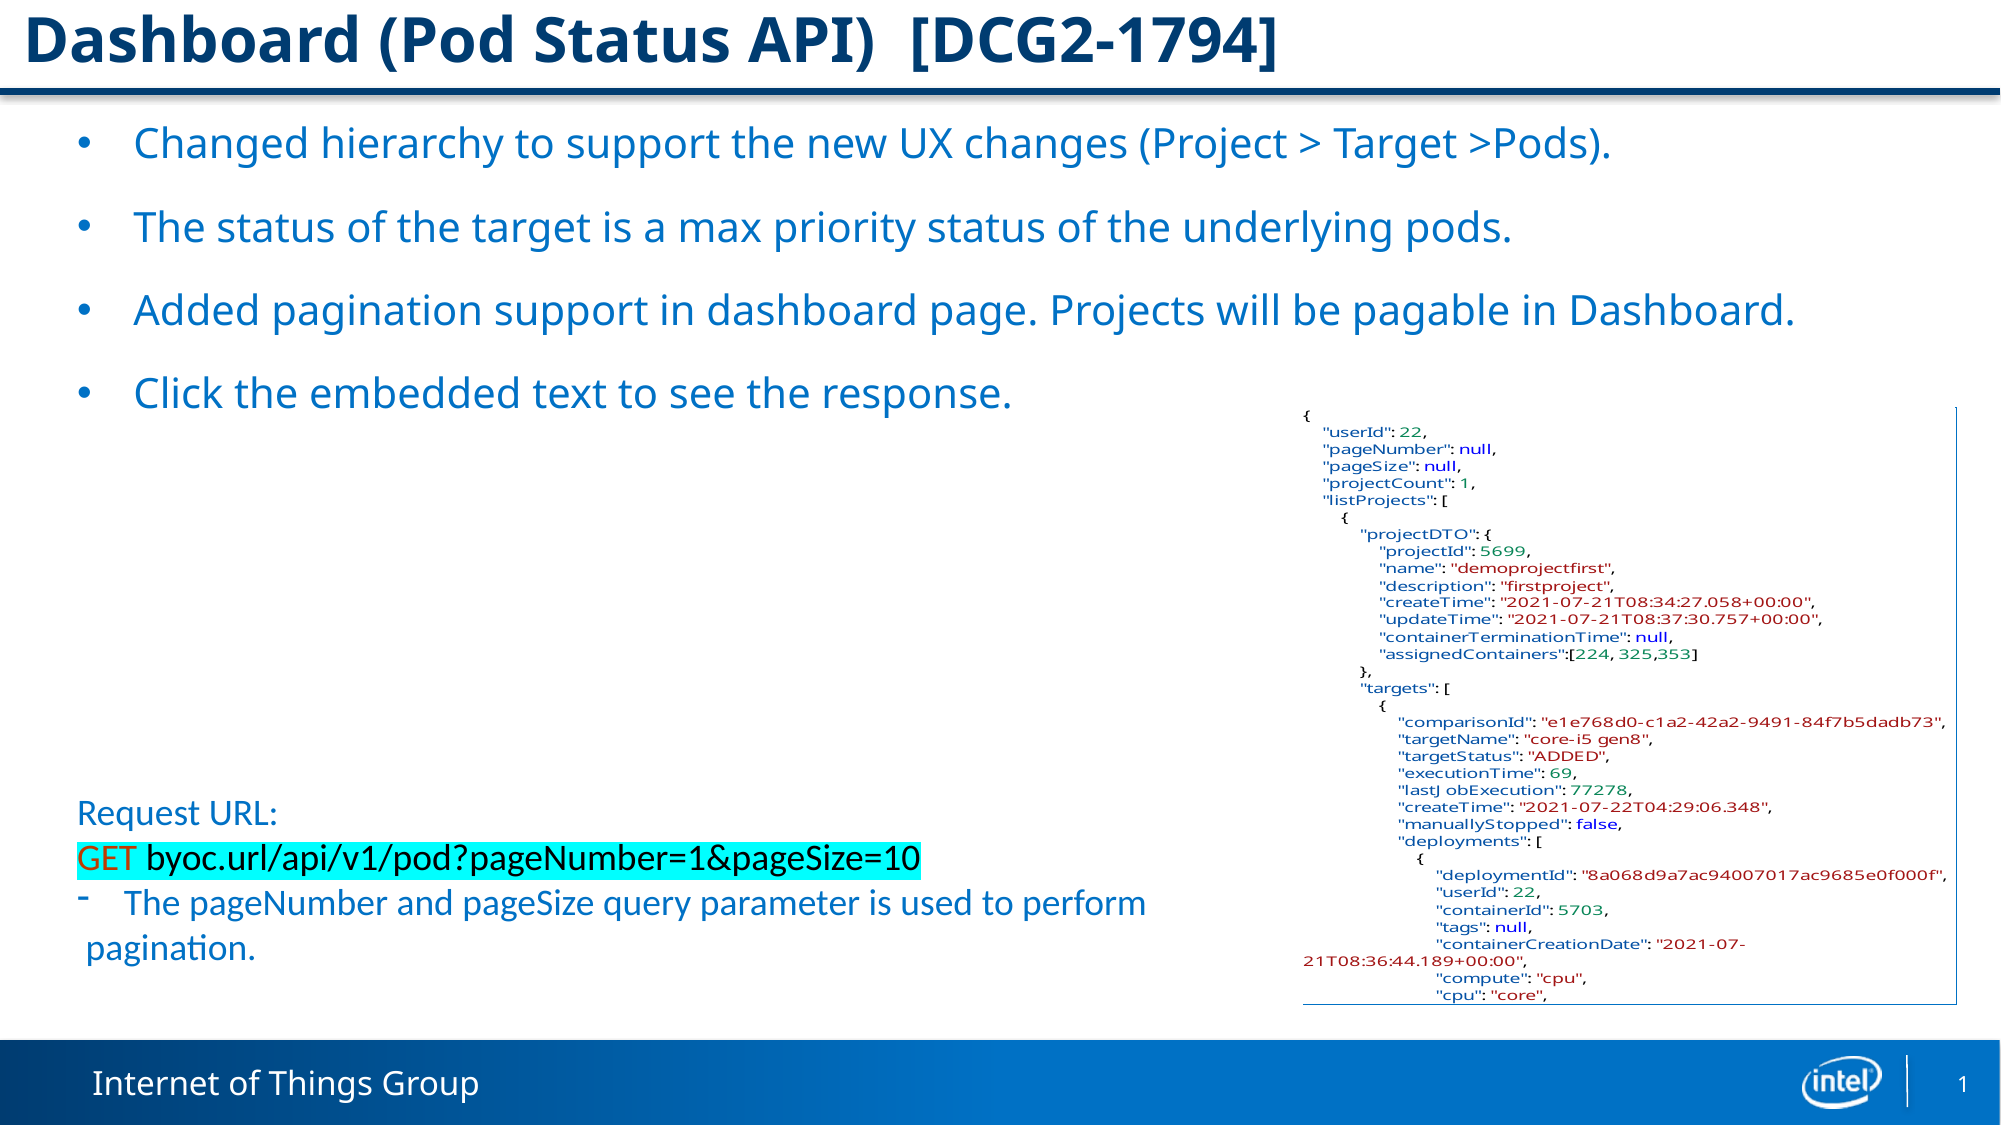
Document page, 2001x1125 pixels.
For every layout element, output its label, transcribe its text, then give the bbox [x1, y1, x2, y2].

title Dashboard (Pod Status API) [DCG2-1794] [23, 0, 1824, 110]
text_box Request URL: GET byoc.url/api/v1/pod?pageNumber=1&pageSize=10 The pageNumber and pageSize query parameter is used to perform pagination. [62, 780, 1297, 976]
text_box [1302, 407, 1957, 1005]
text_box Changed hierarchy to support the new UX changes (Project > Target >Pods). The status of the target is a max priority status of the underlying pods. Added pagination support in dashboard page. Projects will be pagable in Dashboard. Click the embedded text to see the response. [62, 109, 1970, 1030]
slide_number 1 [1503, 1055, 1970, 1116]
